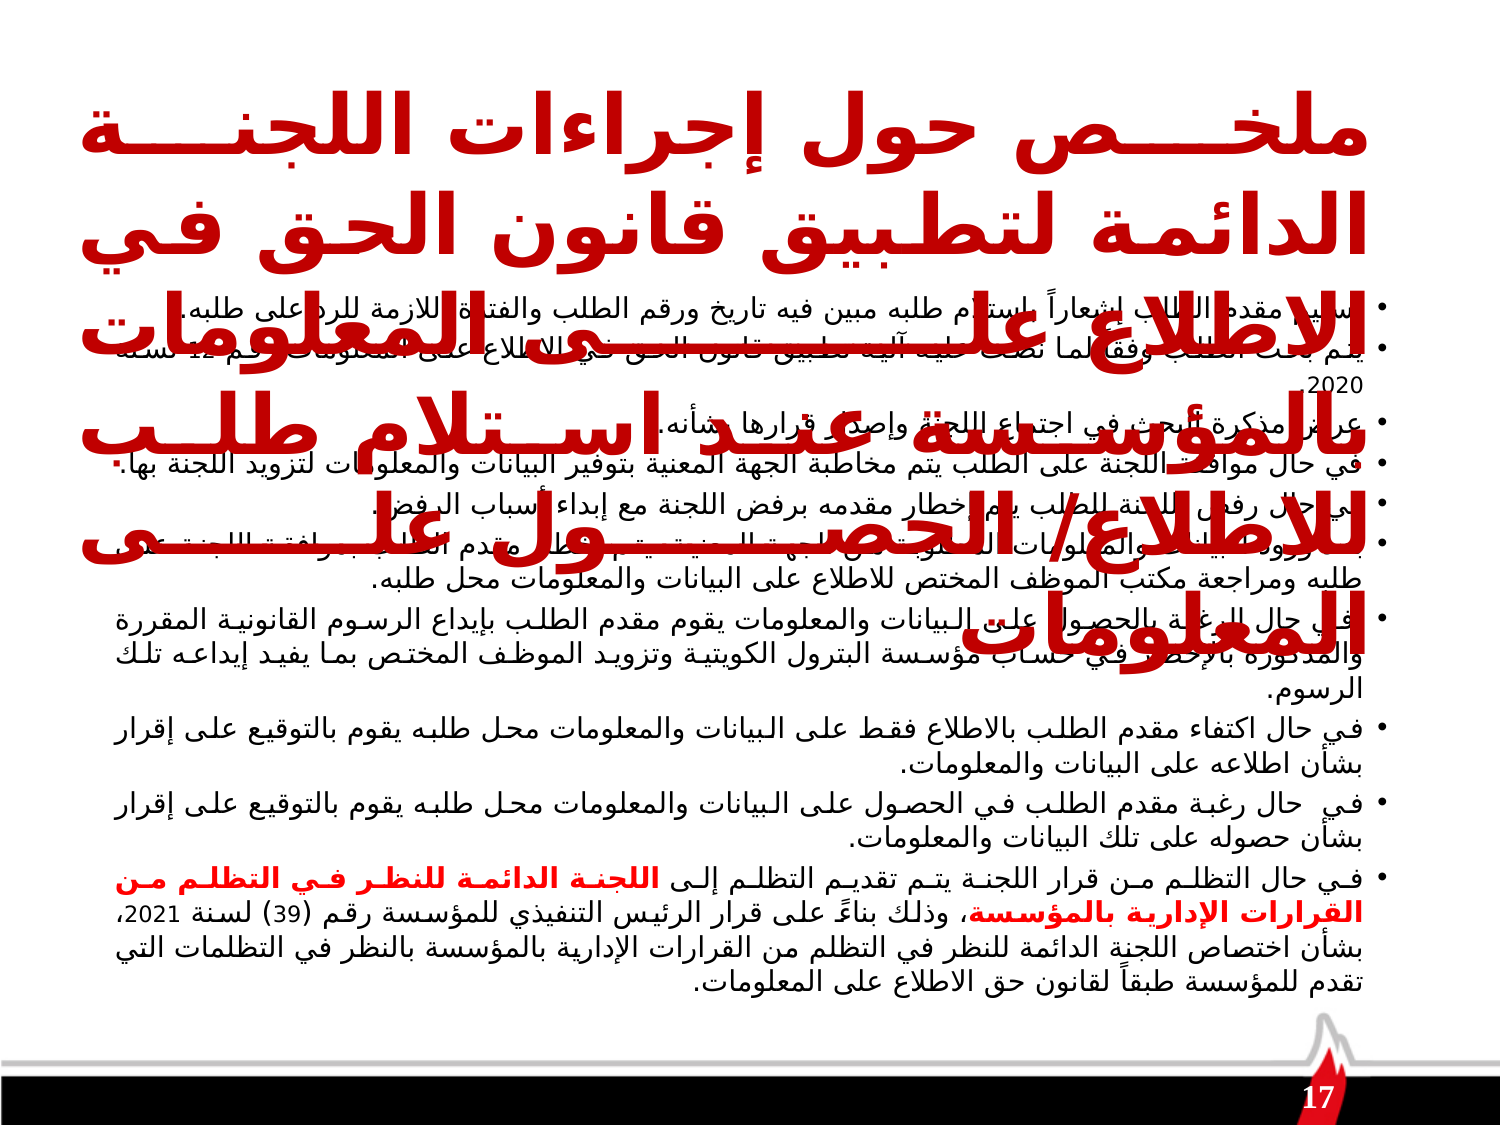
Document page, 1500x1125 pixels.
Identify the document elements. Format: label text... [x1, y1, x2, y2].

slide_number 17 [1262, 1066, 1350, 1125]
picture [0, 0, 1500, 1125]
list تسليم مقدم الطلب إشعاراً باستلام طلبه مبين فيه تاريخ ورقم الطلب والفترة اللازمة للرد على طلبه. يتم بحث الطلب وفقاً لما نصت عليه آلية تطبيق قانون الحق في الاطلاع على المعلومات رقم 12 لسنة 2020. عرض مذكرة البحث في اجتماع اللجنة وإصدار قرارها بشأنه. في حال موافقة اللجنة على الطلب يتم مخاطبة الجهة المعنية بتوفير البيانات والمعلومات لتزويد اللجنة بها. في حال رفض اللجنة للطلب يتم إخطار مقدمه برفض اللجنة مع إبداء أسباب الرفض. بعد ورود البيانات والمعلومات المطلوبة من الجهة المعنية، يتم إخطار مقدم الطلب بموافقة اللجنة على طلبه ومراجعة مكتب الموظف المختص للاطلاع على البيانات والمعلومات محل طلبه. في حال الرغبة بالحصول على البيانات والمعلومات يقوم مقدم الطلب بإيداع الرسوم القانونية المقررة والمذكورة بالإخطار في حساب مؤسسة البترول الكويتية وتزويد الموظف المختص بما يفيد إيداعه تلك الرسوم. في حال اكتفاء مقدم الطلب بالاطلاع فقط على البيانات والمعلومات محل طلبه يقوم بالتوقيع على إقرار بشأن اطلاعه على البيانات والمعلومات. في حال رغبة مقدم الطلب في الحصول على البيانات والمعلومات محل طلبه يقوم بالتوقيع على إقرار بشأن حصوله على تلك البيانات والمعلومات. في حال التظلم من قرار اللجنة يتم تقديم التظلم إلى اللجنة الدائمة للنظر في التظلم من القرارات الإدارية بالمؤسسة، وذلك بناءً على قرار الرئيس التنفيذي للمؤسسة رقم (39) لسنة 2021، بشأن اختصاص اللجنة الدائمة للنظر في التظلم من القرارات الإدارية بالمؤسسة بالنظر في التظلمات التي تقدم للمؤسسة طبقاً لقانون حق الاطلاع على المعلومات. [99, 282, 1400, 1038]
text_box ملخص حول إجراءات اللجنة الدائمة لتطبيق قانون الحق في الاطلاع على المعلومات بالمؤسسة عند استلام طلب للاطلاع/ الحصول على المعلومات [62, 64, 1388, 679]
